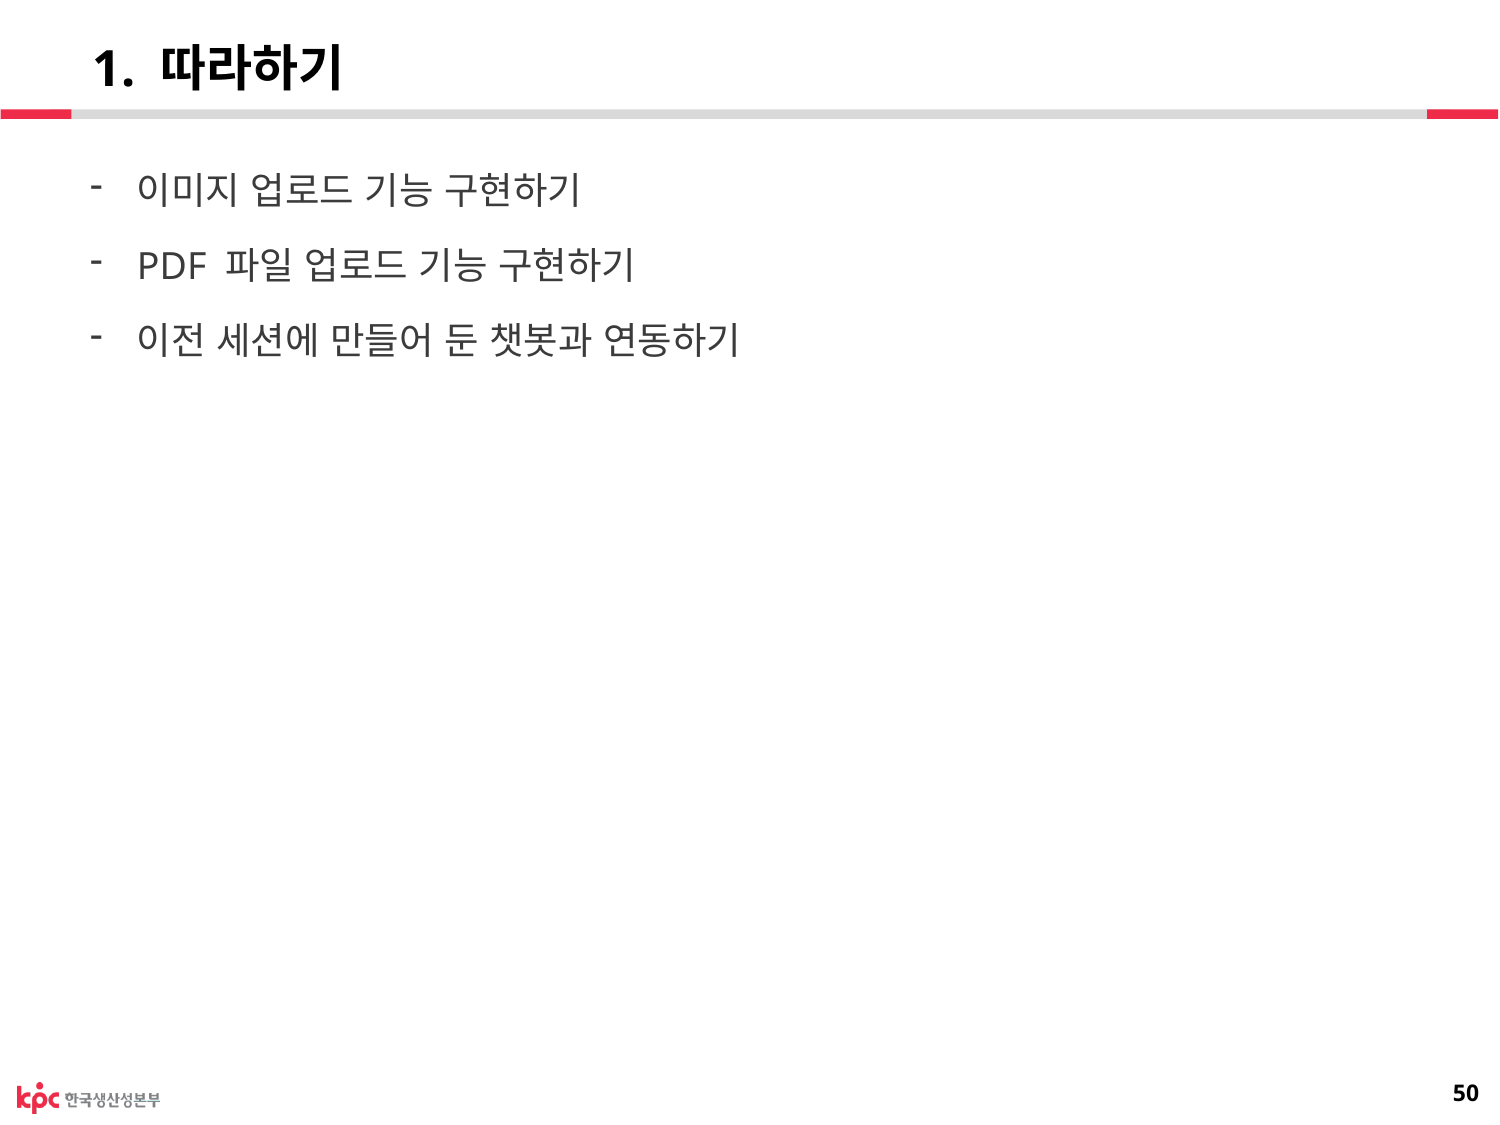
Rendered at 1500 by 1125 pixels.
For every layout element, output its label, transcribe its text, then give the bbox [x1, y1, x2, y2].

title 1. 따라하기 [64, 19, 1436, 114]
list 이미지 업로드 기능 구현하기 PDF 파일 업로드 기능 구현하기 이전 세션에 만들어 둔 챗봇과 연동하기 [75, 137, 1436, 1012]
picture [17, 1082, 160, 1114]
